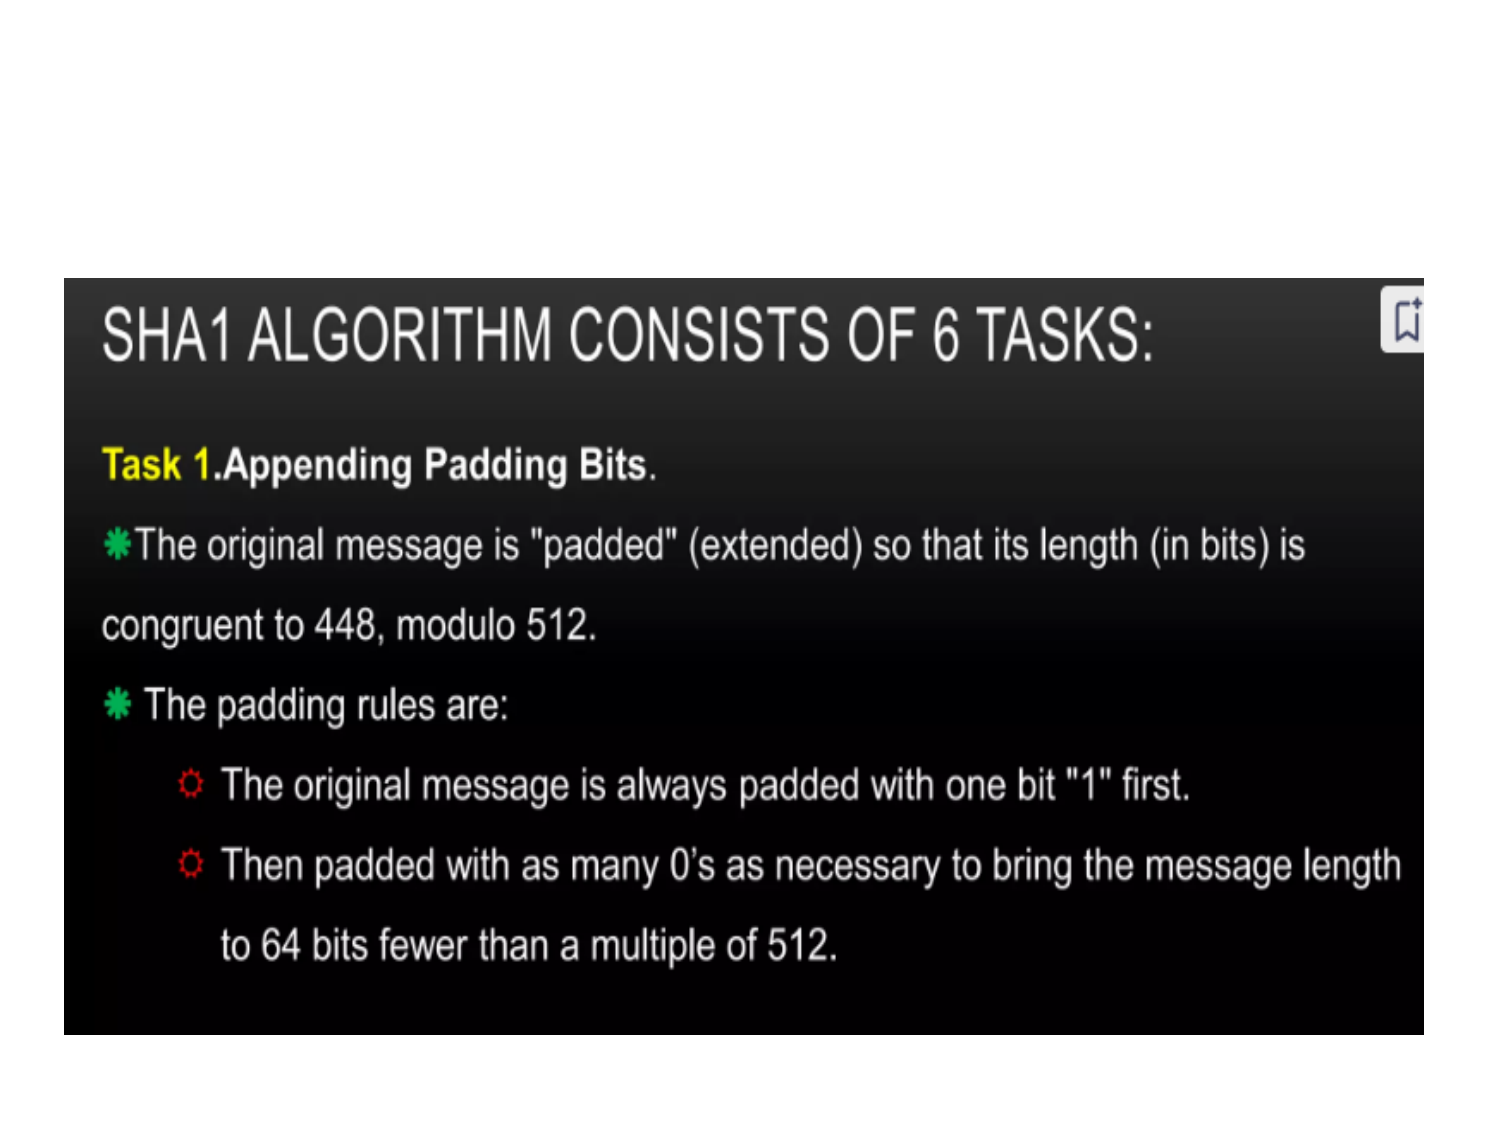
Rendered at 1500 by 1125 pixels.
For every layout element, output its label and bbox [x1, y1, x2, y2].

picture [64, 278, 1424, 1035]
